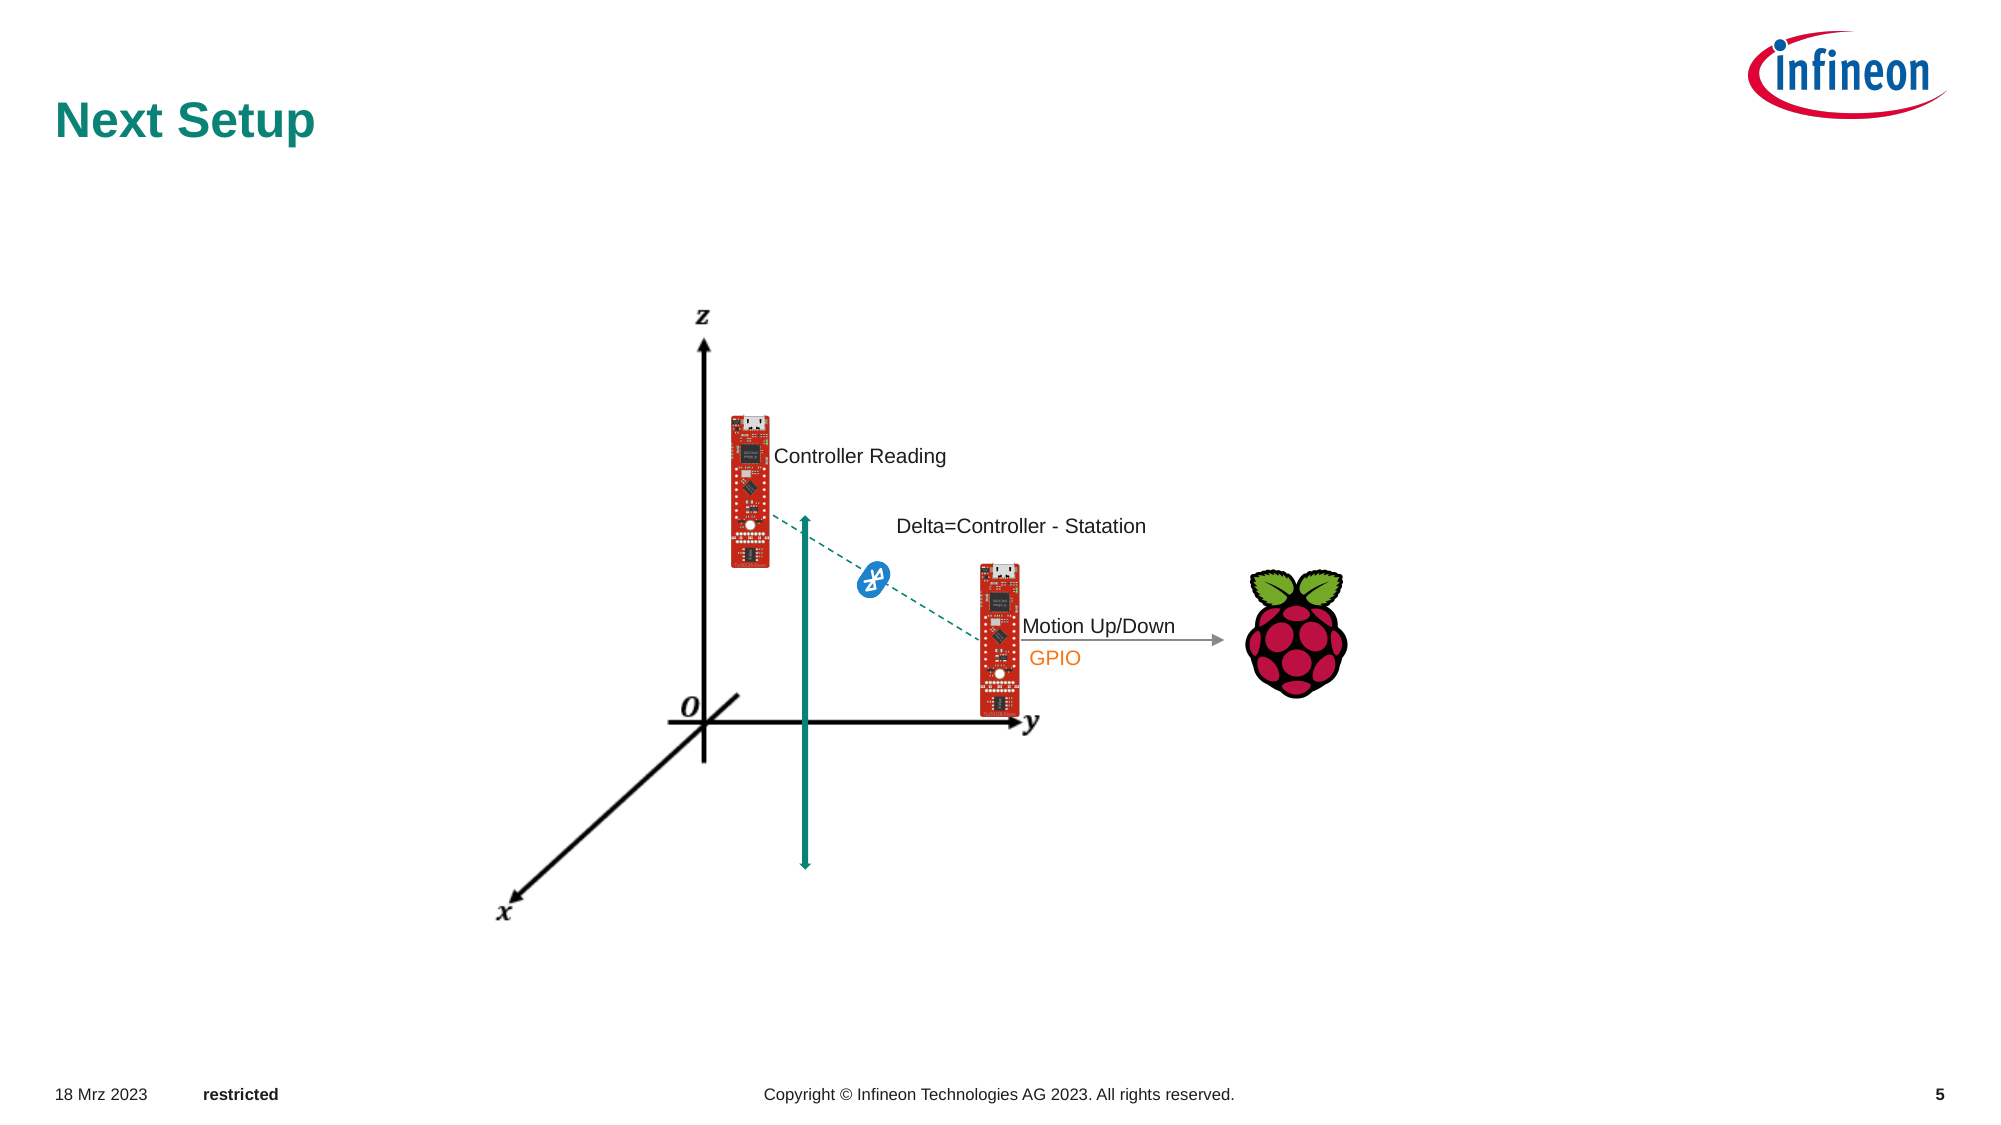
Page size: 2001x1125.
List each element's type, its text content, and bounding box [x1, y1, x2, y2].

picture [1748, 31, 1947, 119]
text_box GPIO [1063, 648, 1082, 669]
text_box Delta=Controller - Statation [1063, 507, 1147, 538]
picture [447, 290, 1058, 945]
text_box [772, 514, 979, 641]
text_box Motion Up/Down [1063, 607, 1176, 638]
title Next Setup [55, 30, 1632, 149]
picture [1244, 568, 1348, 700]
